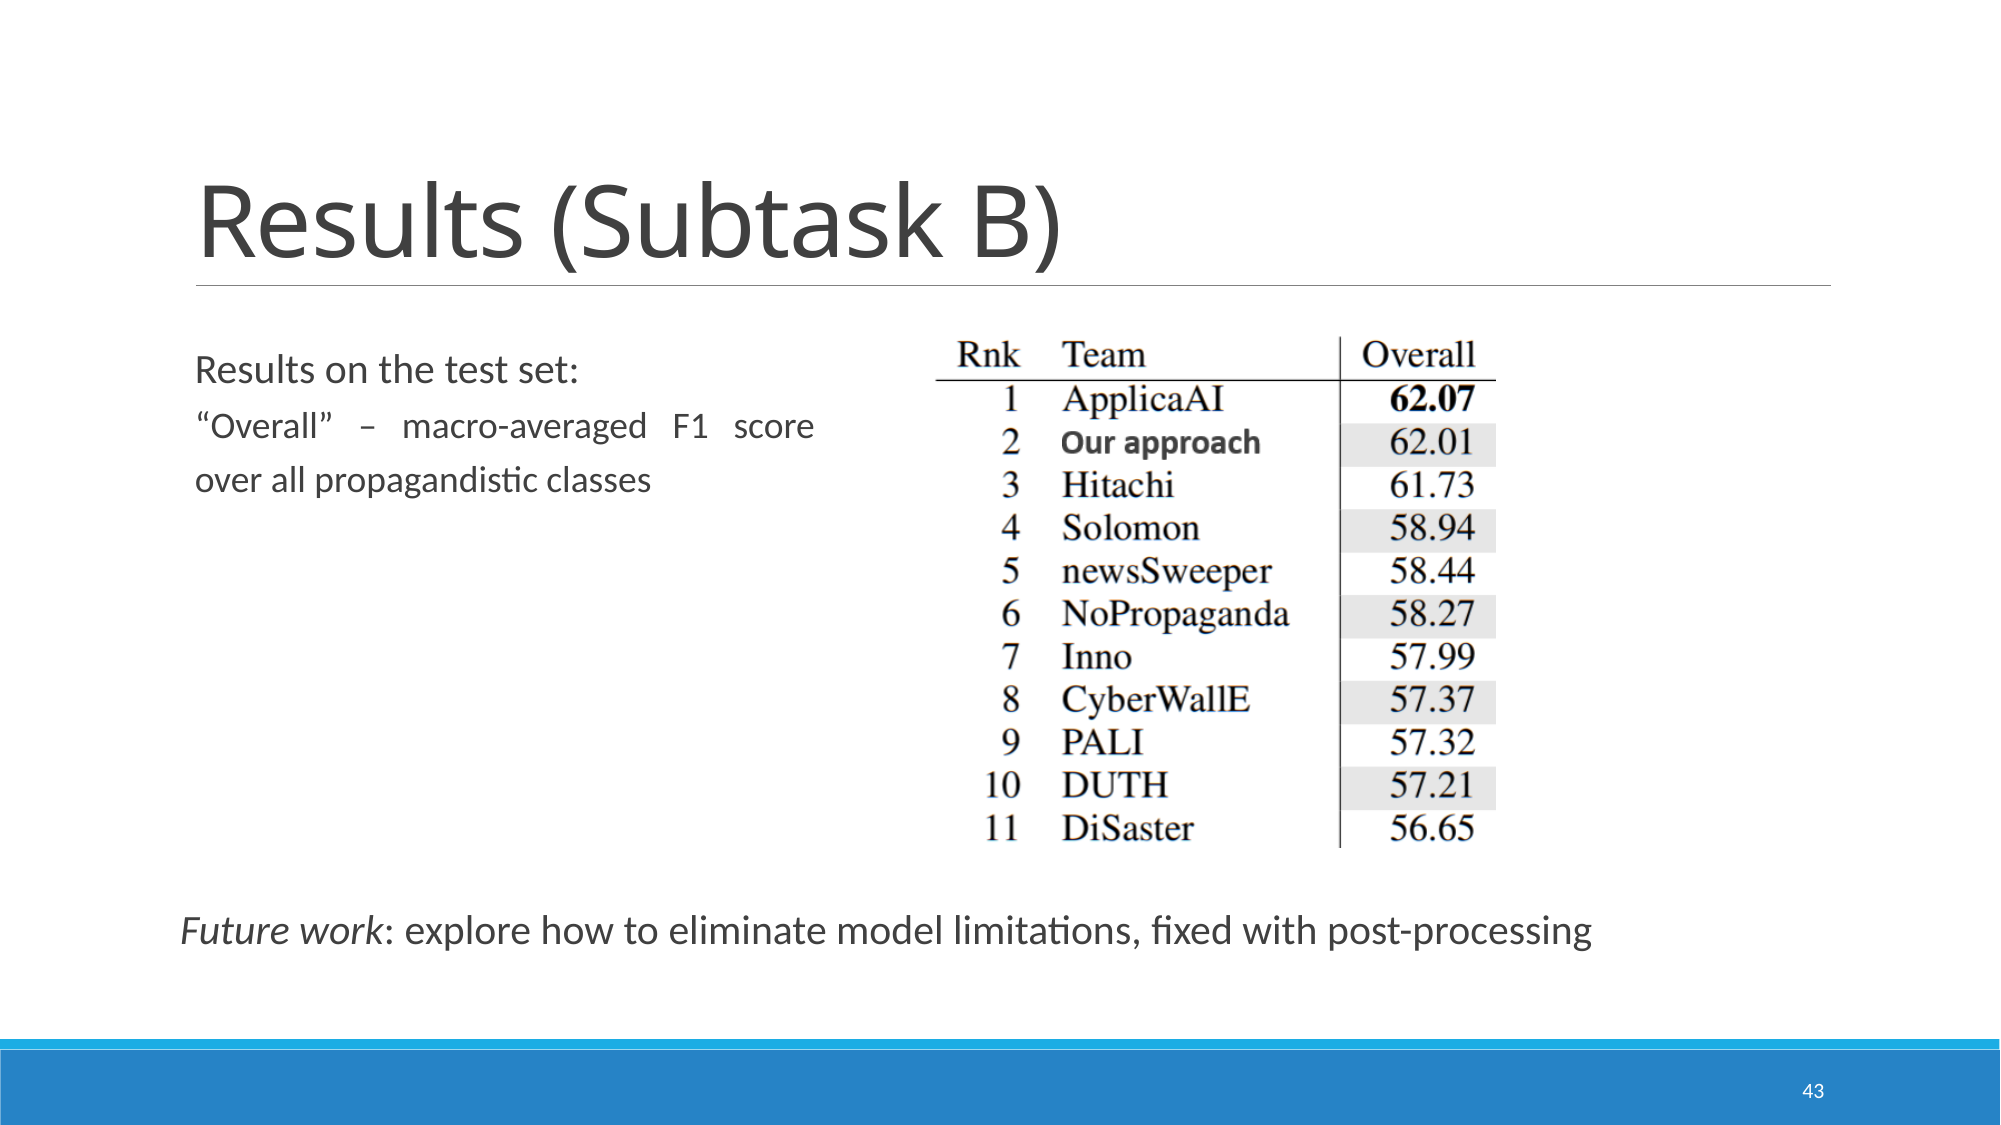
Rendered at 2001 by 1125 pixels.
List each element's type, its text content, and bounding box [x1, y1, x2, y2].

text_box Results on the test set: “Overall” – macro-averaged F1 score over all propagandistic classes [180, 324, 830, 508]
slide_number 43 [1624, 1059, 1840, 1120]
title Results (Subtask B) [180, 47, 1830, 285]
list Future work: explore how to eliminate model limitations, fixed with post-processing [180, 302, 1830, 963]
picture [931, 302, 1497, 849]
